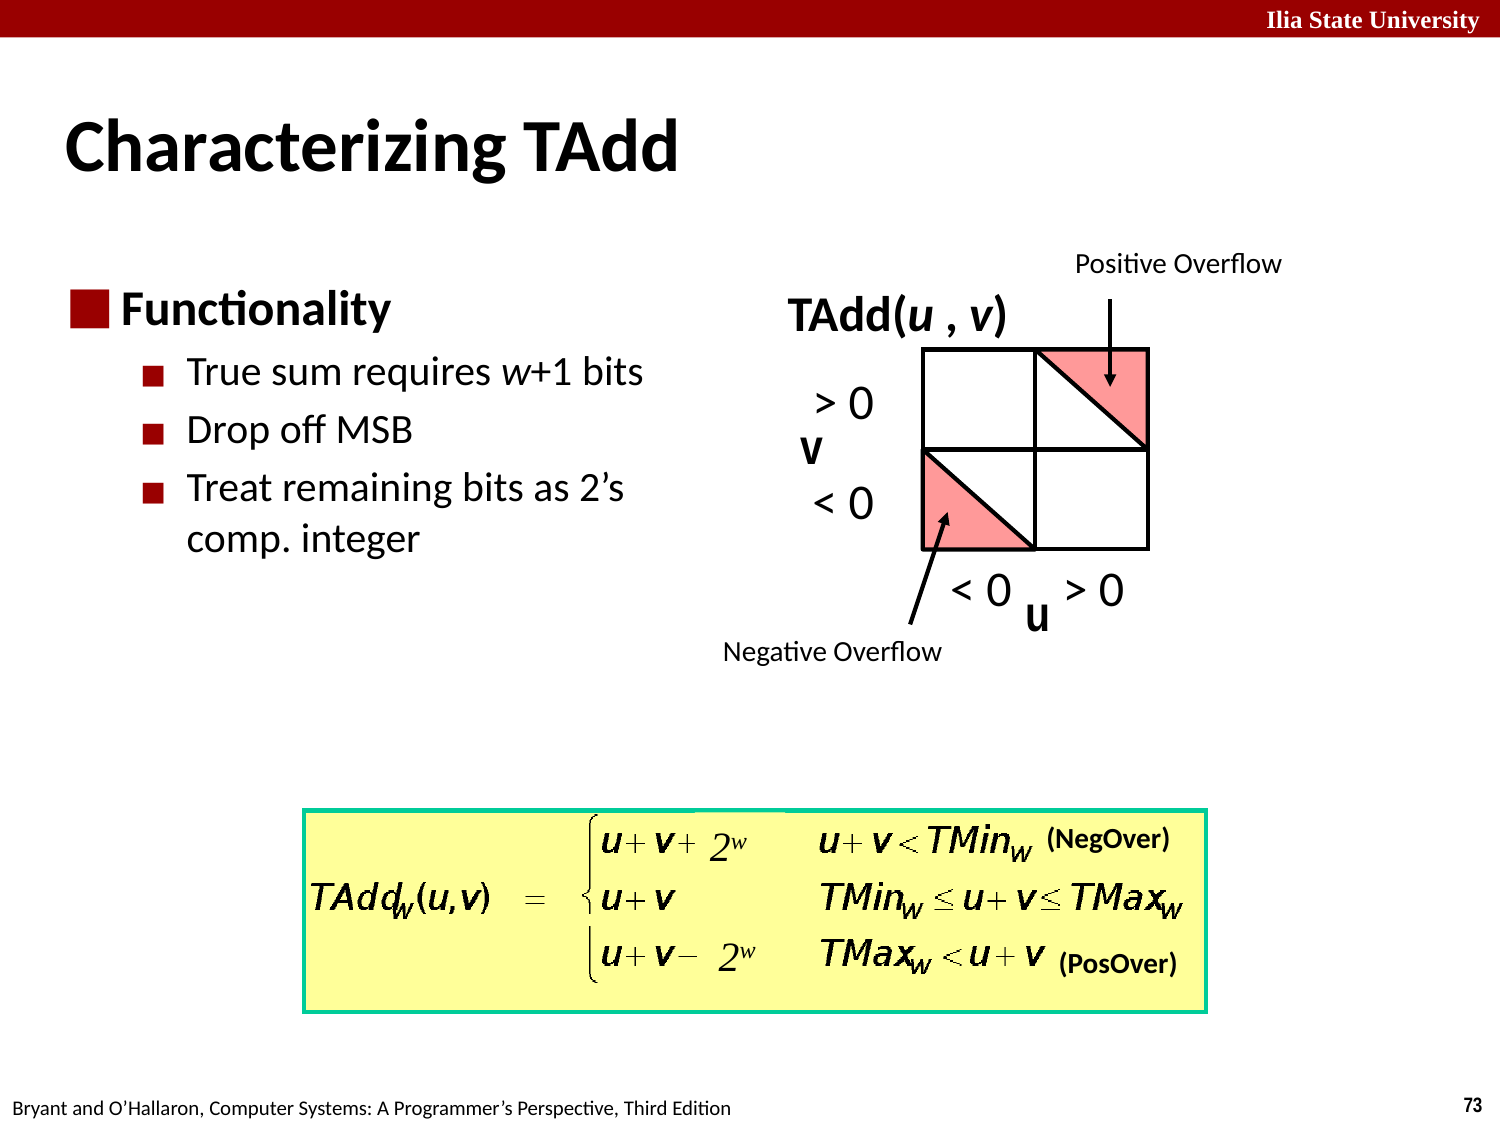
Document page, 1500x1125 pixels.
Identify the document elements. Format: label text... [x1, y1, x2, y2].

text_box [707, 236, 1301, 676]
picture [305, 812, 1205, 1010]
title Characterizing TAdd [50, 96, 1159, 188]
list Functionality True sum requires w+1 bits Drop off MSB Treat remaining bits as 2’s comp. integer [50, 267, 675, 838]
